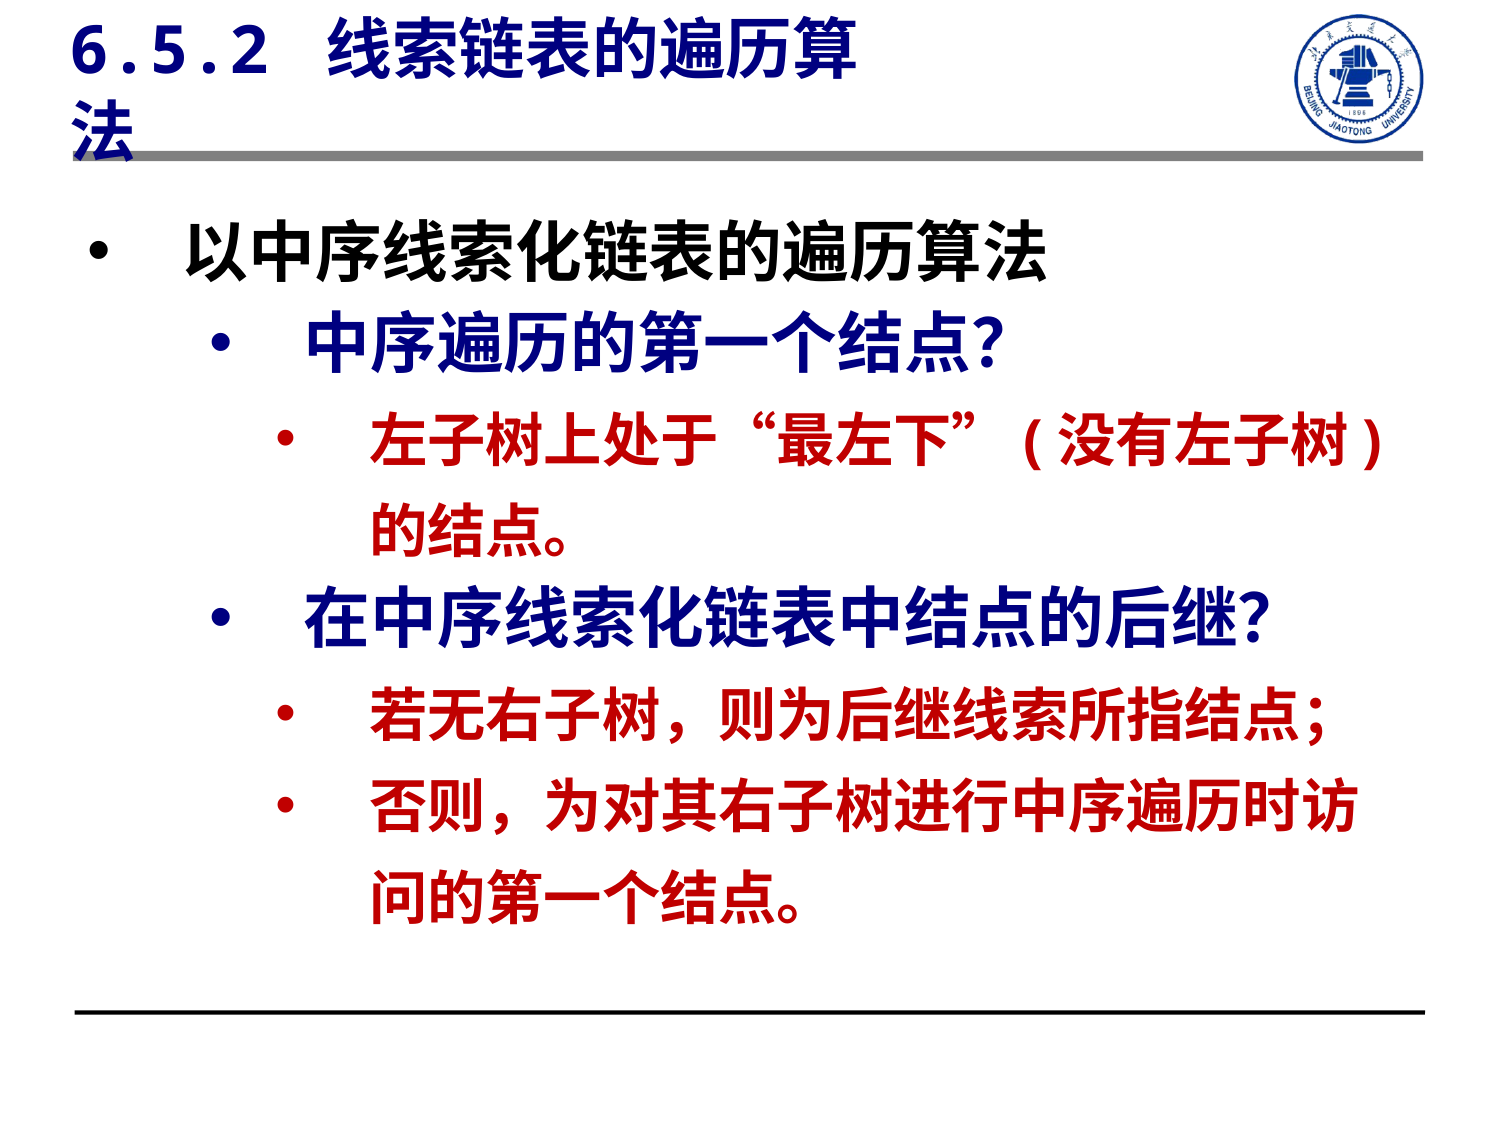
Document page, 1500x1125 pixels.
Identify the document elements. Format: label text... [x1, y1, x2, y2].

picture [1294, 14, 1424, 144]
text_box 6.5.2 线索链表的遍历算法 [54, 41, 897, 132]
text_box 以中序线索化链表的遍历算法 中序遍历的第一个结点？ 左子树上处于“最左下”(没有左子树)的结点。 在中序线索化链表中结点的后继？ 若无右子树，则为后继线索所指结点； 否则，为对其右子树进行中序遍历时访问的第一个结点。 [73, 190, 1408, 939]
